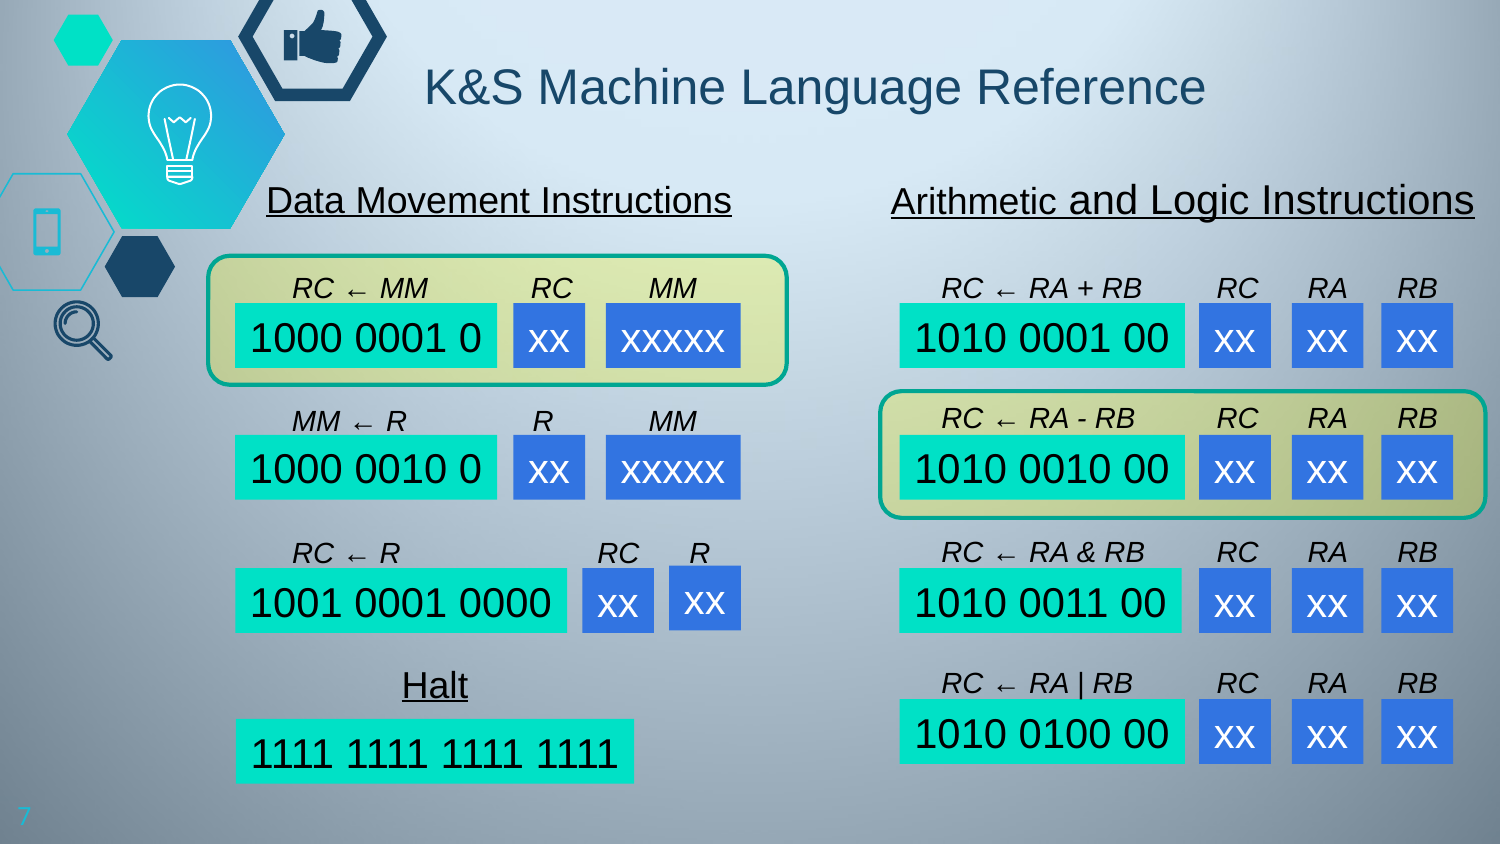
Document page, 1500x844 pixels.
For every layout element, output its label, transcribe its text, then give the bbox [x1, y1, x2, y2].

text_box xx [513, 455, 586, 500]
text_box [206, 253, 789, 387]
text_box xxxxx [605, 303, 741, 368]
text_box xx [513, 322, 586, 368]
title K&S Machine Language Reference [409, 23, 1454, 130]
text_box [276, 395, 713, 447]
text_box xx [582, 577, 654, 633]
picture [253, 0, 372, 88]
text_box 1000 0010 0 [235, 434, 498, 500]
text_box 1000 0001 0 [235, 303, 498, 368]
text_box xxxxx [605, 434, 741, 500]
slide_number 7 [2, 785, 93, 844]
text_box 1001 0001 0000 [235, 568, 568, 633]
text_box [863, 165, 1500, 766]
text_box xx [669, 565, 741, 631]
text_box RC ← R [277, 527, 424, 577]
picture [0, 0, 1500, 844]
picture [0, 175, 112, 289]
text_box RC [582, 527, 655, 577]
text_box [276, 261, 713, 313]
text_box Data Movement Instructions [251, 168, 748, 229]
text_box R [674, 527, 726, 577]
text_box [233, 653, 637, 785]
